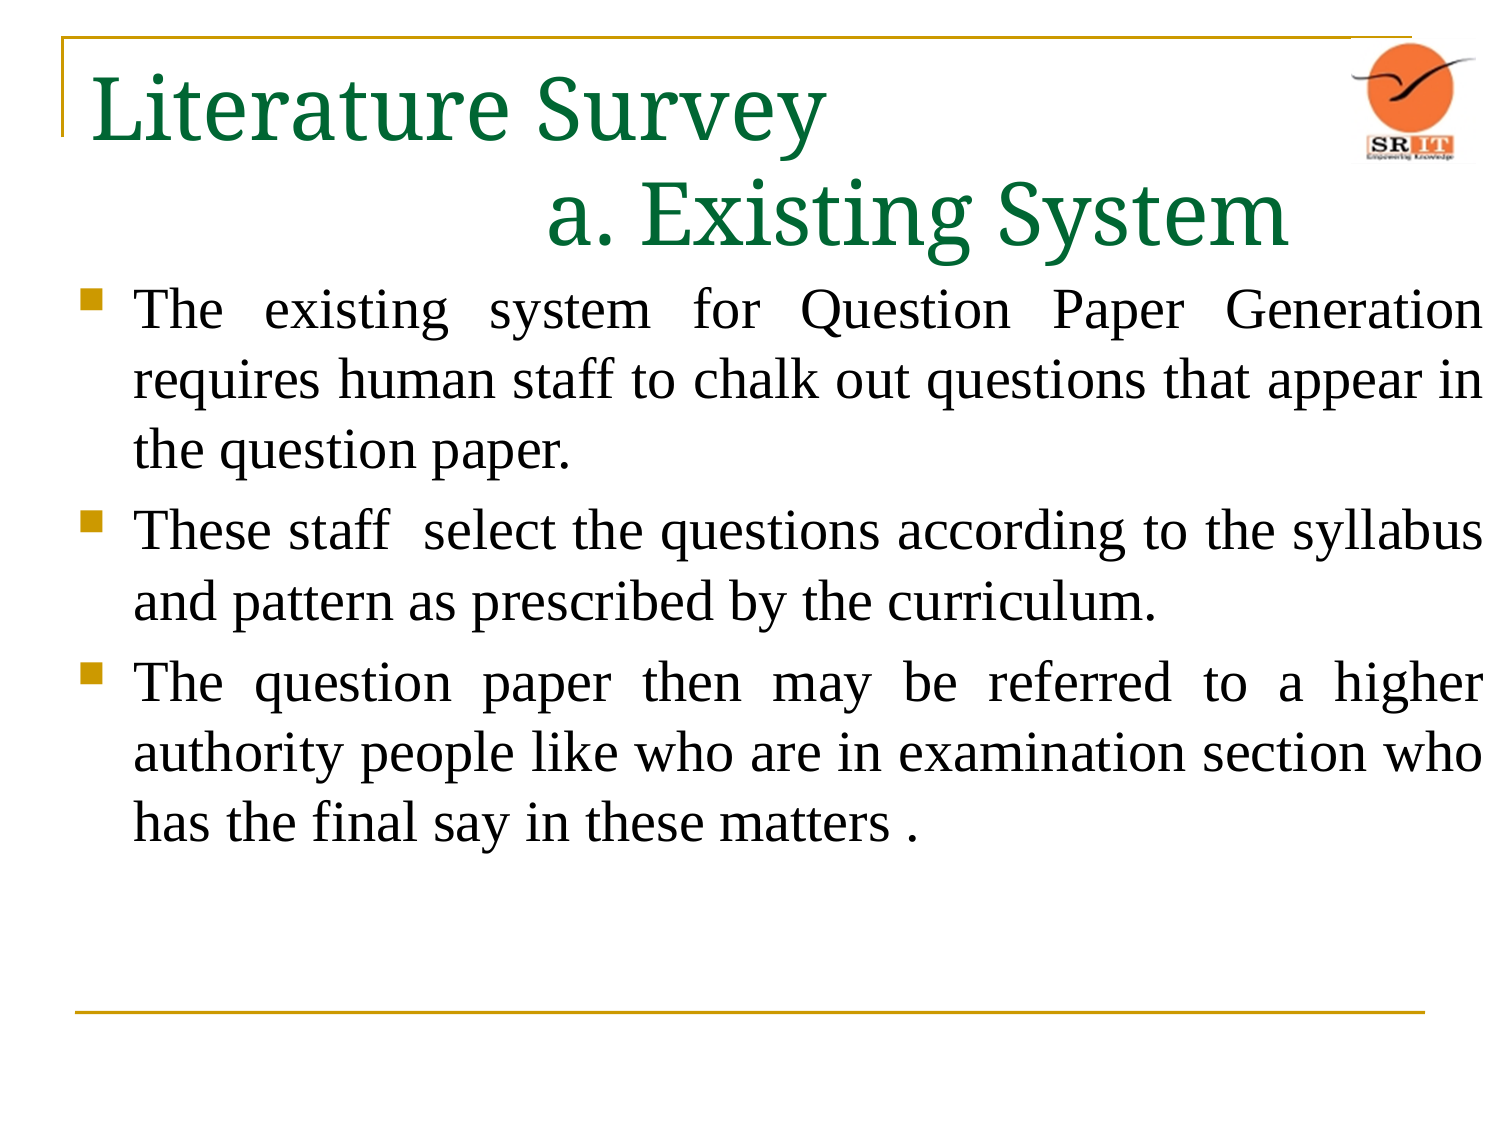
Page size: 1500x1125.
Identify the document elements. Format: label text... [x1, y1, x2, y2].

list The existing system for Question Paper Generation requires human staff to chalk out questions that appear in the question paper. These staff select the questions according to the syllabus and pattern as prescribed by the curriculum. The question paper then may be referred to a higher authority people like who are in examination section who has the final say in these matters . [62, 262, 1500, 1006]
title Literature Survey a. Existing System [74, 45, 1426, 233]
picture [1350, 37, 1477, 165]
